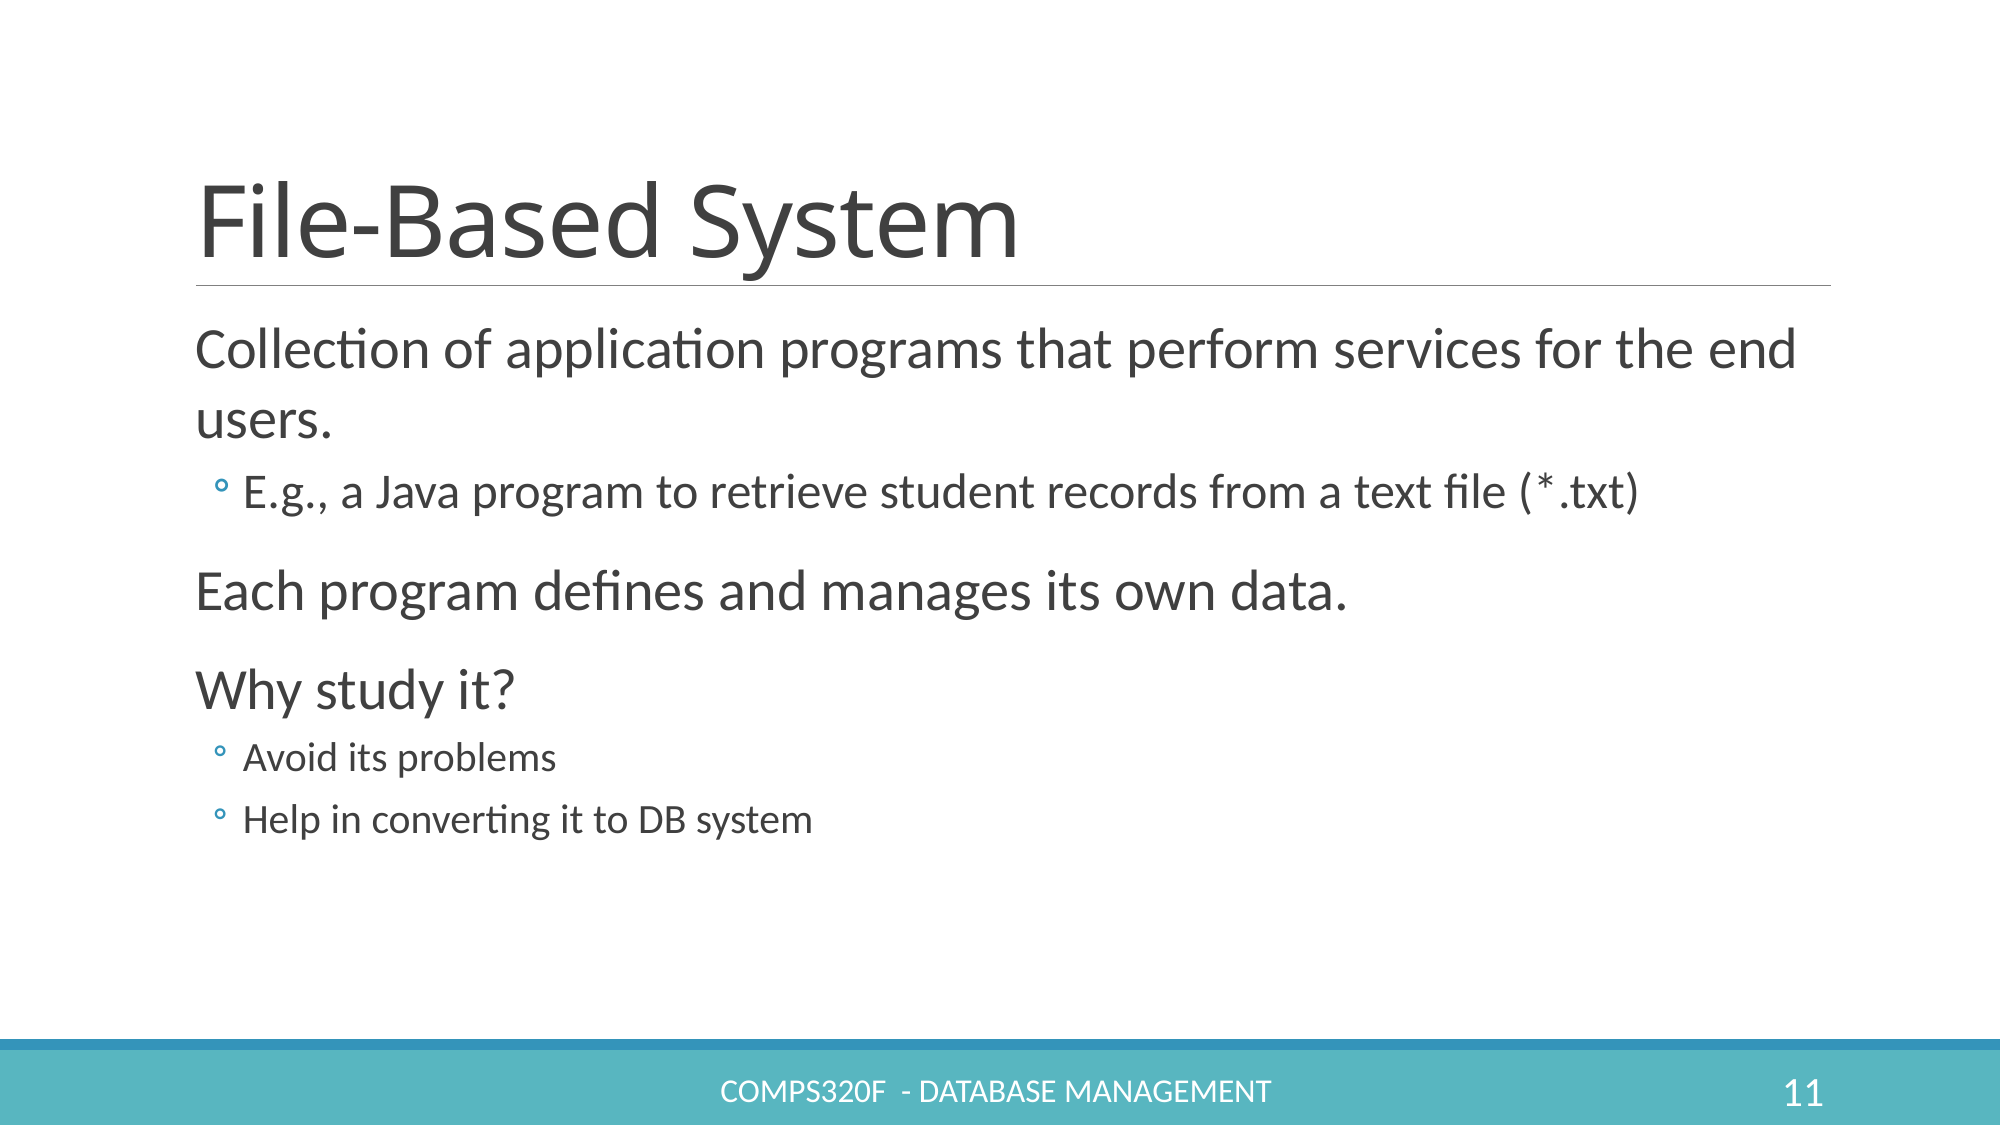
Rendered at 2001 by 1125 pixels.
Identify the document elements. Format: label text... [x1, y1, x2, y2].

footer COMPS320F - Database Management [604, 1059, 1396, 1120]
slide_number 11 [1624, 1059, 1840, 1120]
title File-Based System [180, 47, 1830, 285]
list Collection of application programs that perform services for the end users. E.g., a Java program to retrieve student records from a text file (*.txt) Each program defines and manages its own data. Why study it? Avoid its problems Help in converting it to DB system [180, 302, 1830, 963]
